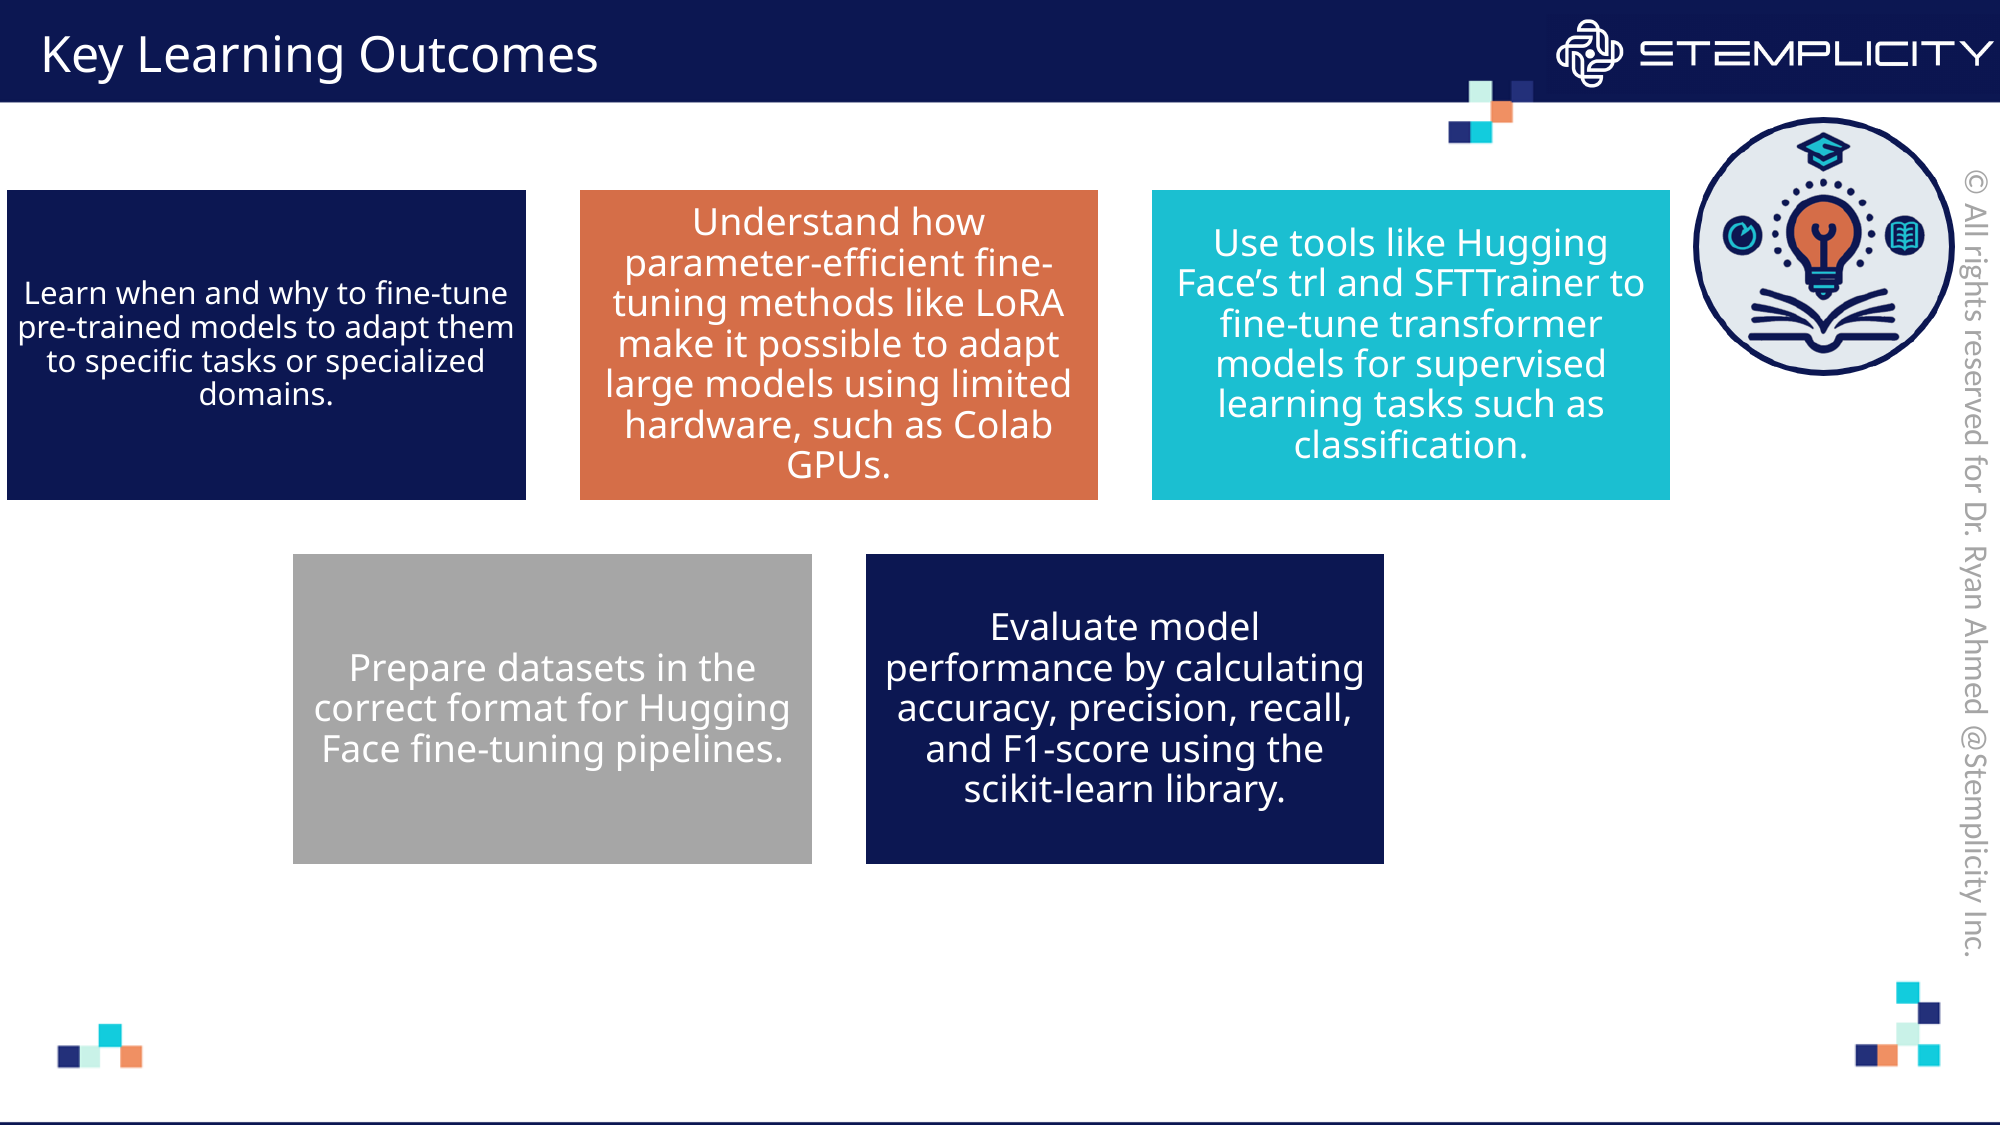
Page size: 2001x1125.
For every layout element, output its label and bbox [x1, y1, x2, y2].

picture [0, 0, 2000, 1125]
text_box [6, 161, 1672, 894]
